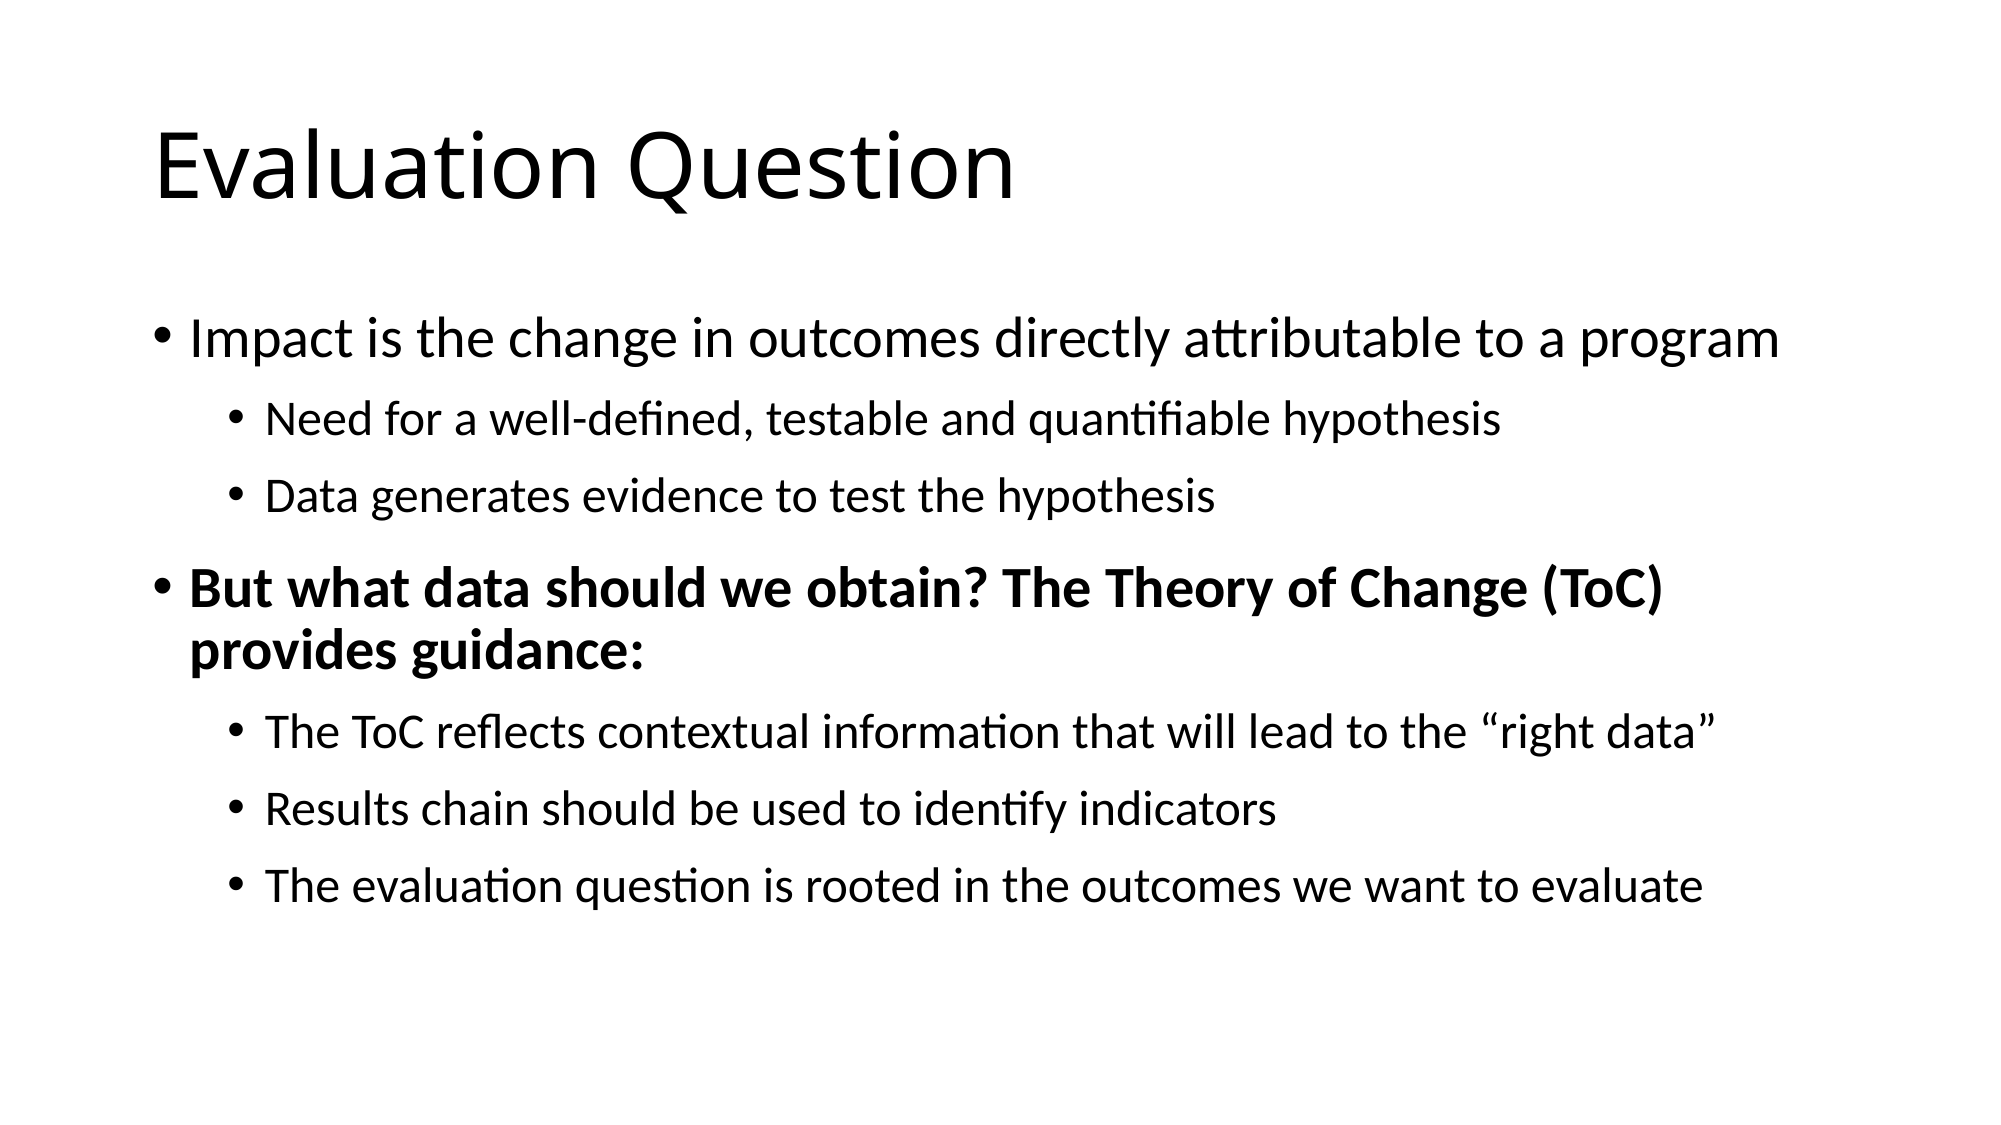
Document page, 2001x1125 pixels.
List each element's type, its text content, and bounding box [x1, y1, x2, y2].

title Evaluation Question [137, 59, 1863, 278]
list Impact is the change in outcomes directly attributable to a program Need for a well-defined, testable and quantifiable hypothesis Data generates evidence to test the hypothesis But what data should we obtain? The Theory of Change (ToC) provides guidance: The ToC reflects contextual information that will lead to the “right data” Results chain should be used to identify indicators The evaluation question is rooted in the outcomes we want to evaluate [137, 299, 1863, 1014]
